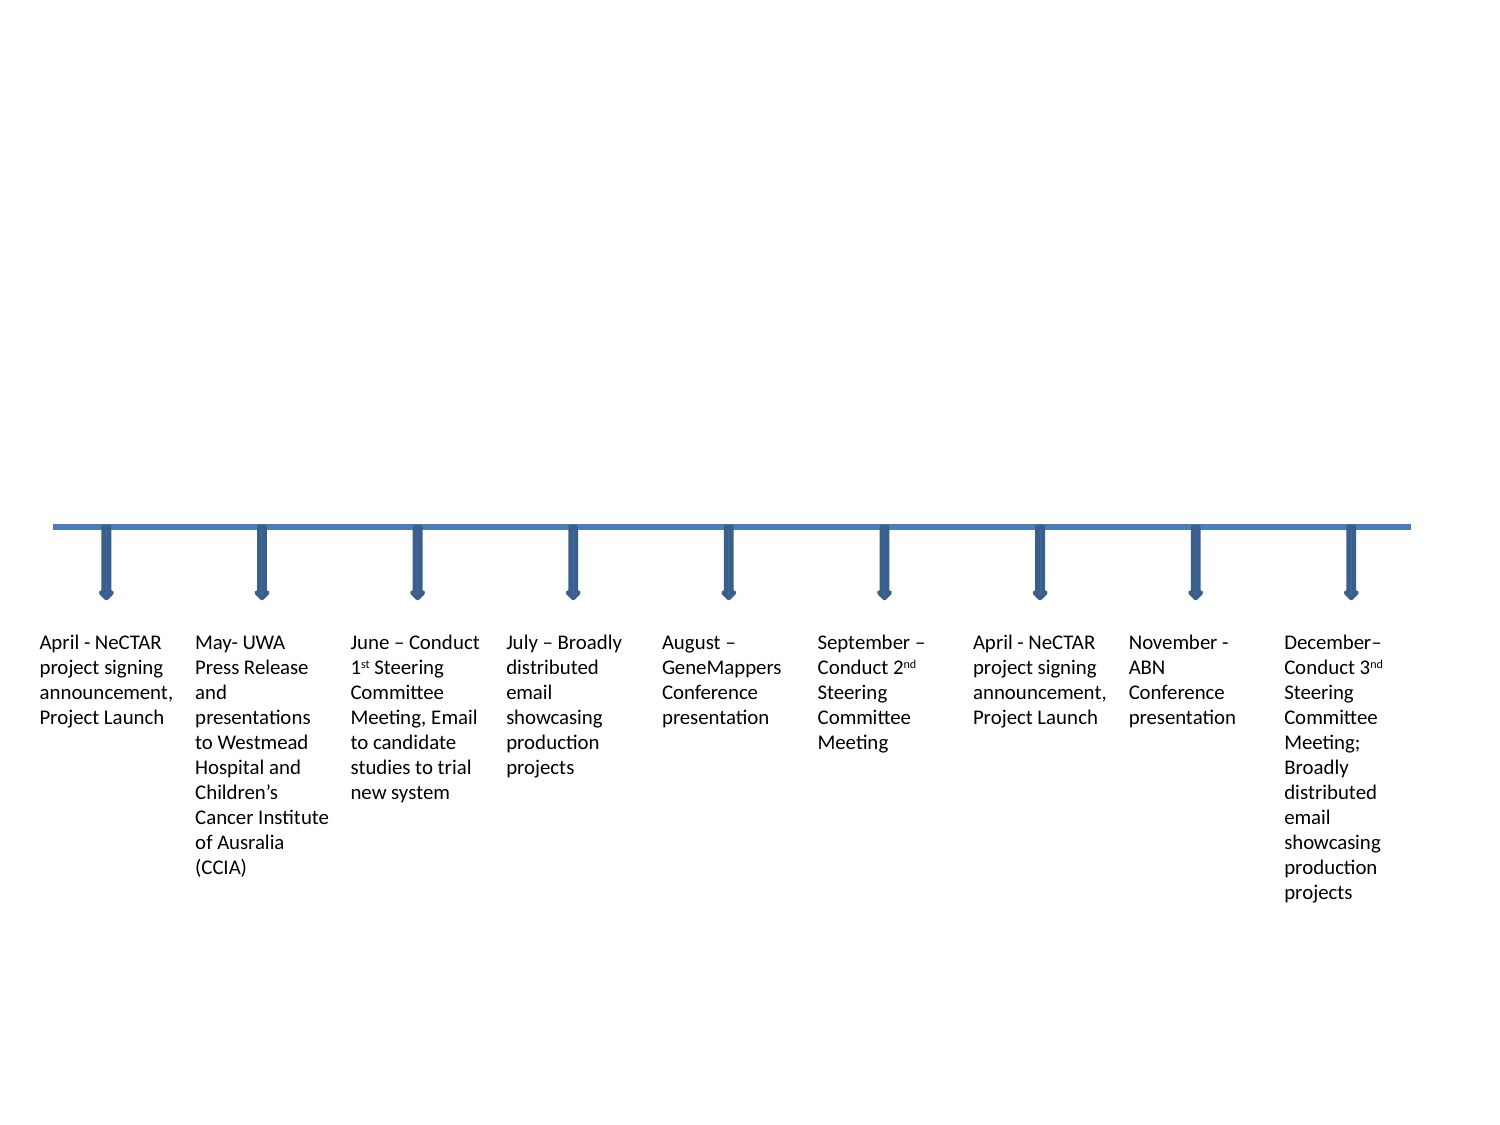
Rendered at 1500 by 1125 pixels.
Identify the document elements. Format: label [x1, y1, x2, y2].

text_box [24, 526, 179, 738]
text_box [180, 526, 346, 890]
text_box [646, 526, 801, 738]
text_box [958, 526, 1112, 738]
text_box [491, 526, 658, 789]
text_box [335, 526, 502, 814]
text_box [802, 526, 969, 764]
text_box [1269, 526, 1436, 915]
text_box [1113, 526, 1268, 738]
